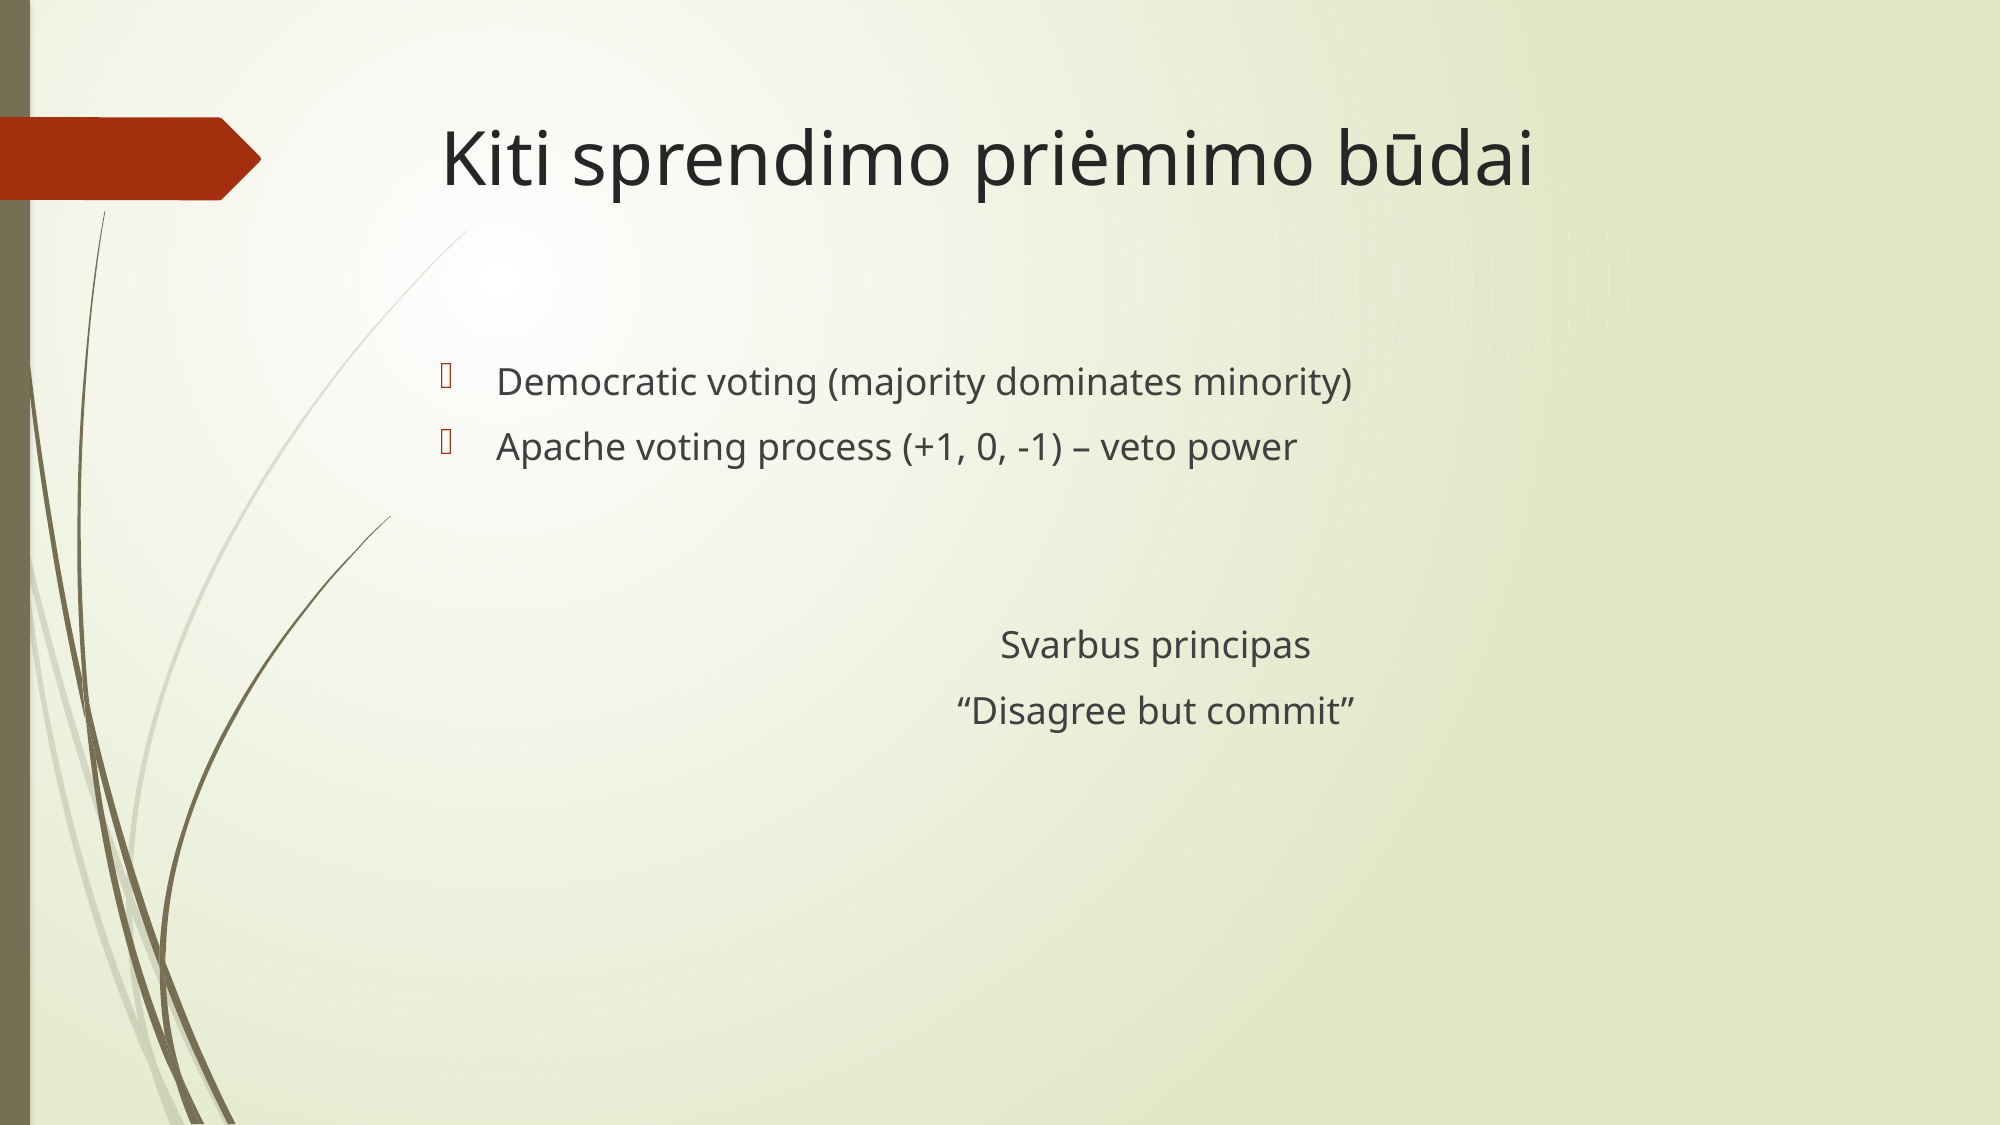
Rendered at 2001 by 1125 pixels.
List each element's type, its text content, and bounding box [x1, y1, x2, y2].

list Democratic voting (majority dominates minority) Apache voting process (+1, 0, -1) – veto power Svarbus principas “Disagree but commit” [424, 350, 1888, 970]
title Kiti sprendimo priėmimo būdai [425, 102, 1888, 313]
